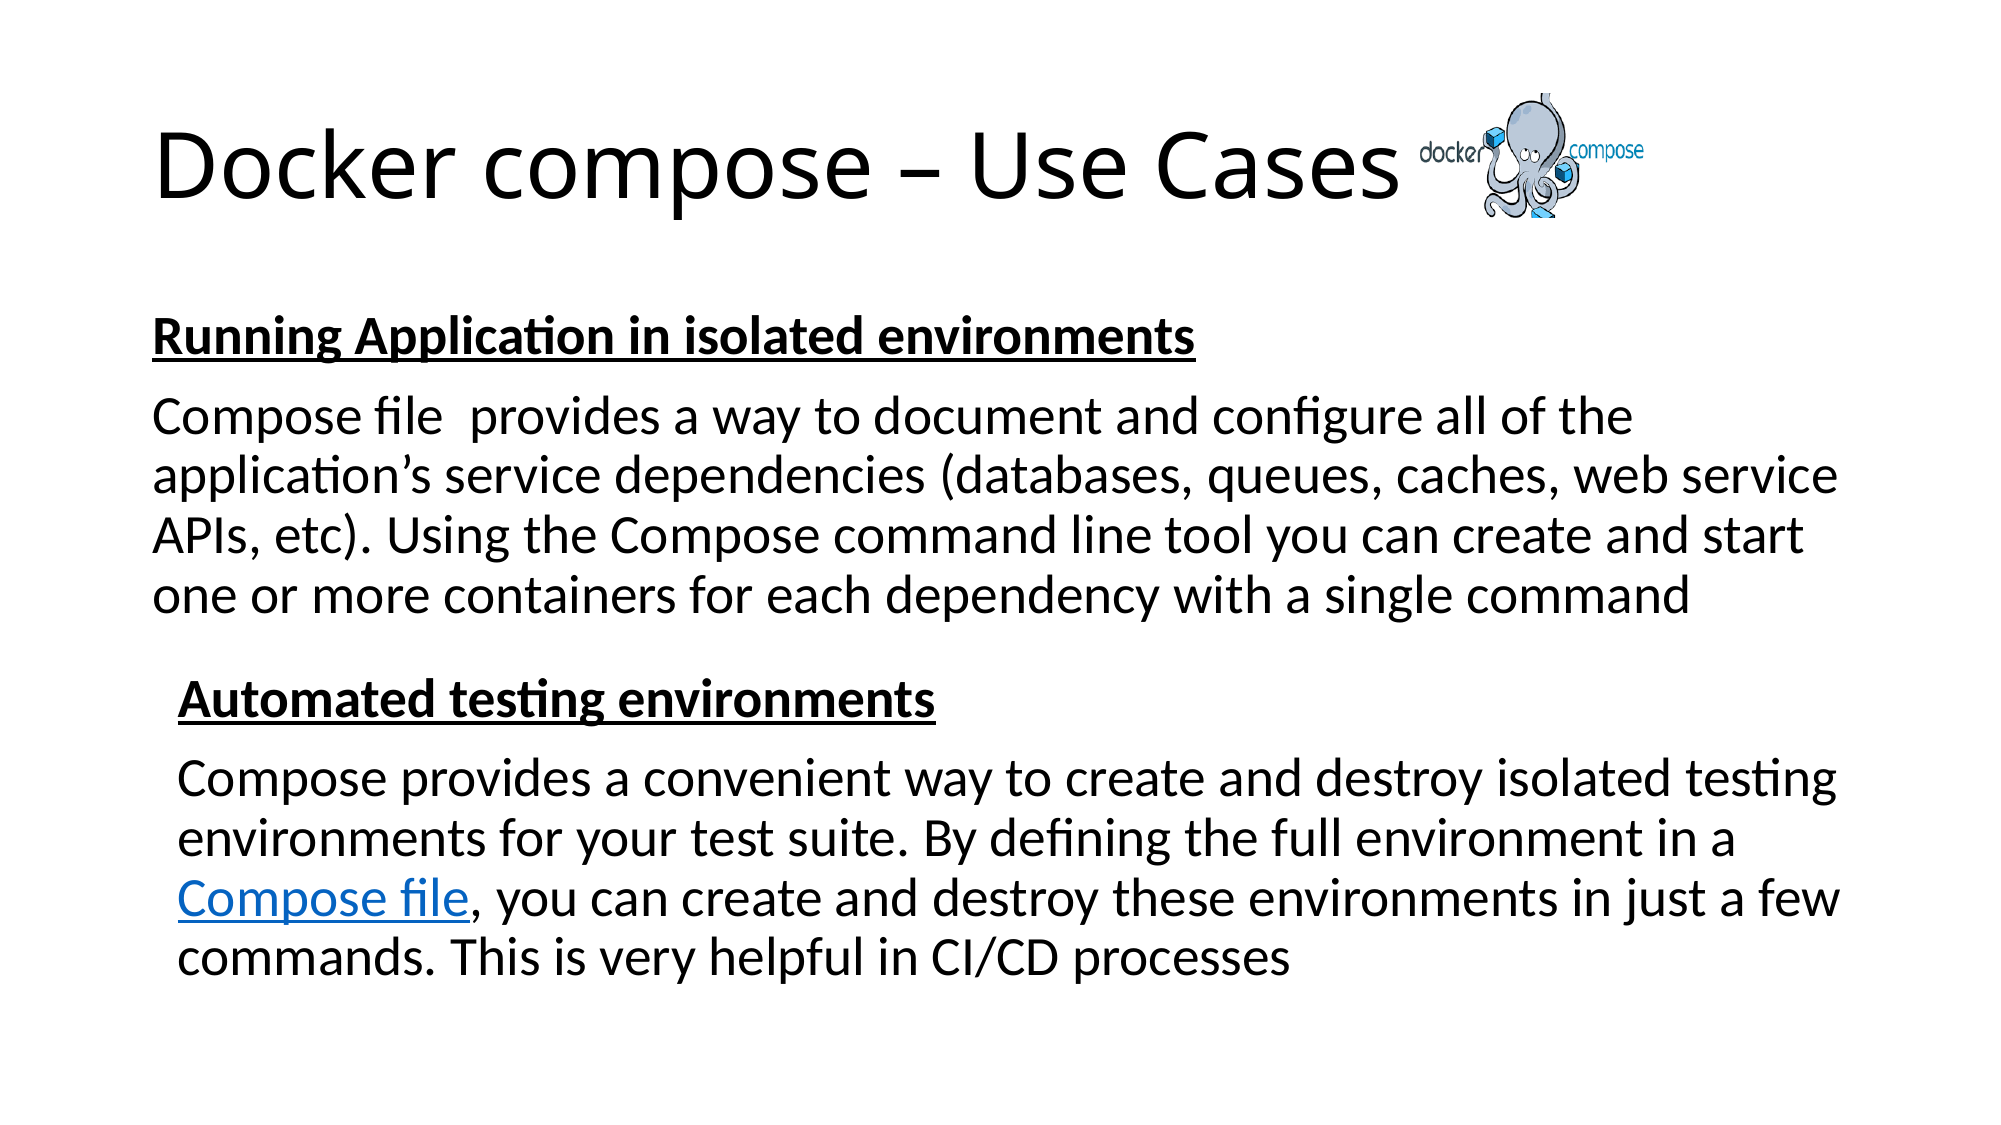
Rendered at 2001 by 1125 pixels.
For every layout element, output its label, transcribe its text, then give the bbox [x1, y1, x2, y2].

text_box Automated testing environments Compose provides a convenient way to create and destroy isolated testing environments for your test suite. By defining the full environment in a Compose file, you can create and destroy these environments in just a few commands. This is very helpful in CI/CD processes [162, 662, 1888, 1002]
title Docker compose – Use Cases [137, 59, 1863, 278]
list Running Application in isolated environments Compose file provides a way to document and configure all of the application’s service dependencies (databases, queues, caches, web service APIs, etc). Using the Compose command line tool you can create and start one or more containers for each dependency with a single command [137, 299, 1863, 639]
picture [1417, 93, 1646, 218]
